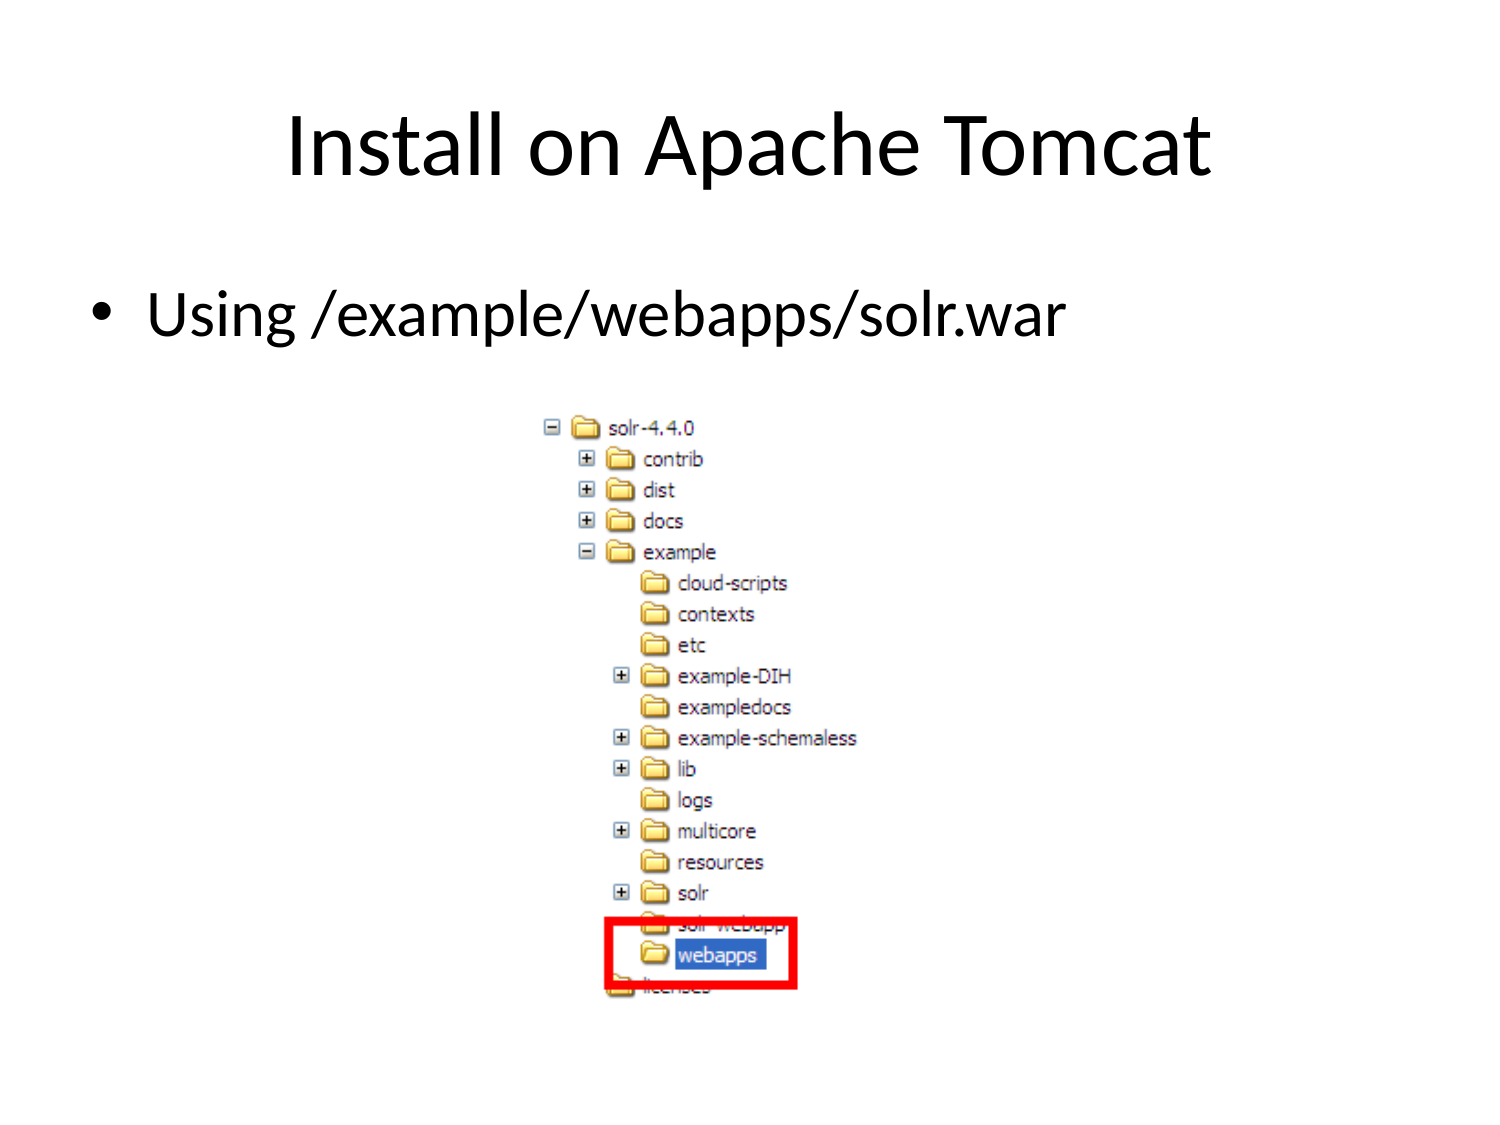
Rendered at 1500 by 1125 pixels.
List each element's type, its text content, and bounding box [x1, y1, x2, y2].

picture [537, 412, 913, 1001]
list Using /example/webapps/solr.war [75, 262, 1425, 1005]
title Install on Apache Tomcat [75, 45, 1425, 233]
